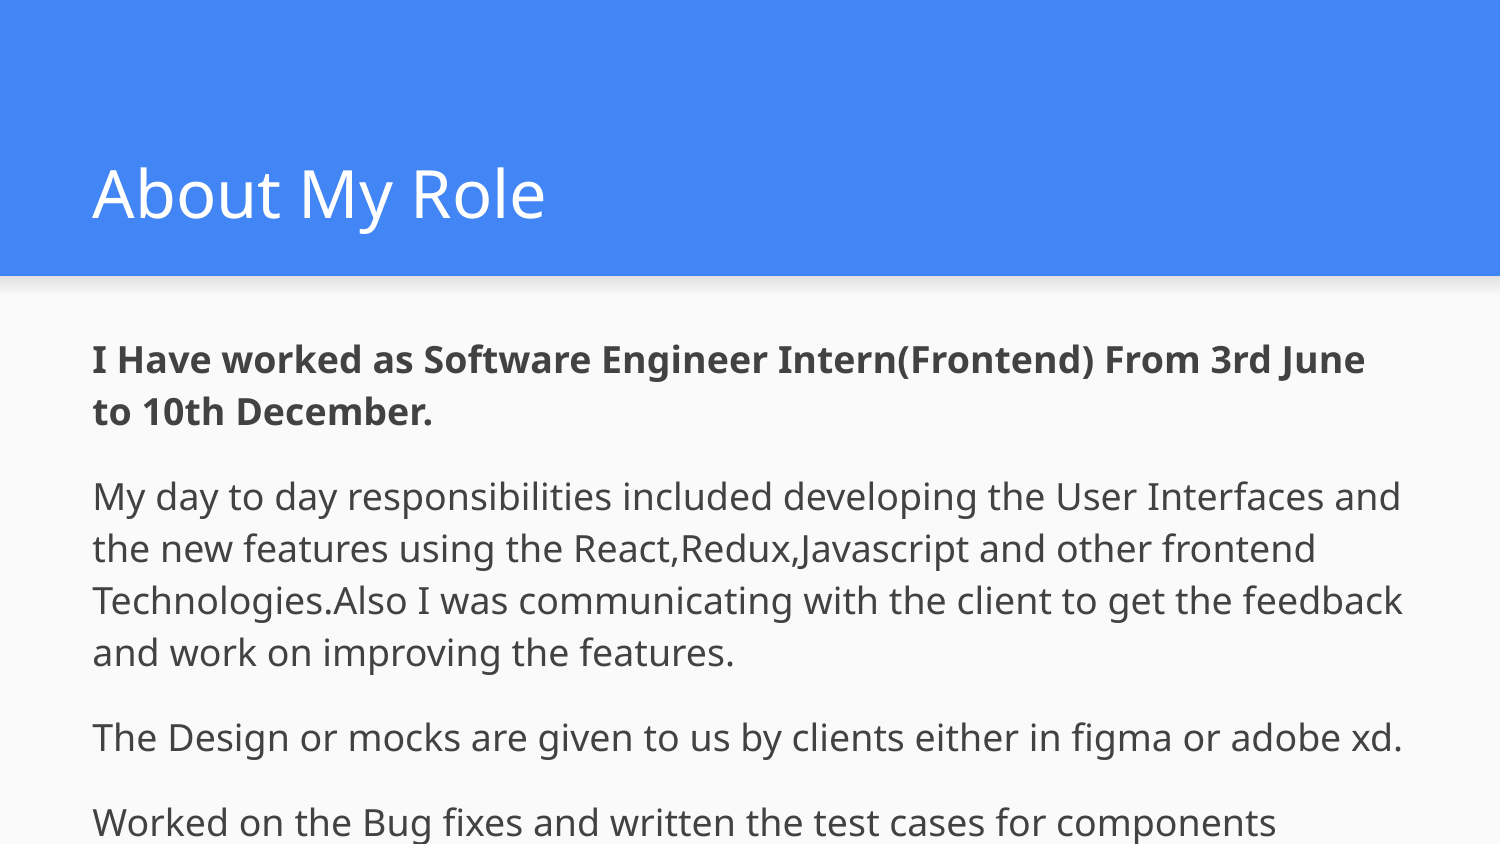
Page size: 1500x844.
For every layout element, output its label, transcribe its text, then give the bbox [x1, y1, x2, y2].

title About My Role [77, 121, 1427, 248]
list I Have worked as Software Engineer Intern(Frontend) From 3rd June to 10th December. My day to day responsibilities included developing the User Interfaces and the new features using the React,Redux,Javascript and other frontend Technologies.Also I was communicating with the client to get the feedback and work on improving the features. The Design or mocks are given to us by clients either in figma or adobe xd. Worked on the Bug fixes and written the test cases for components created. [77, 314, 1427, 760]
